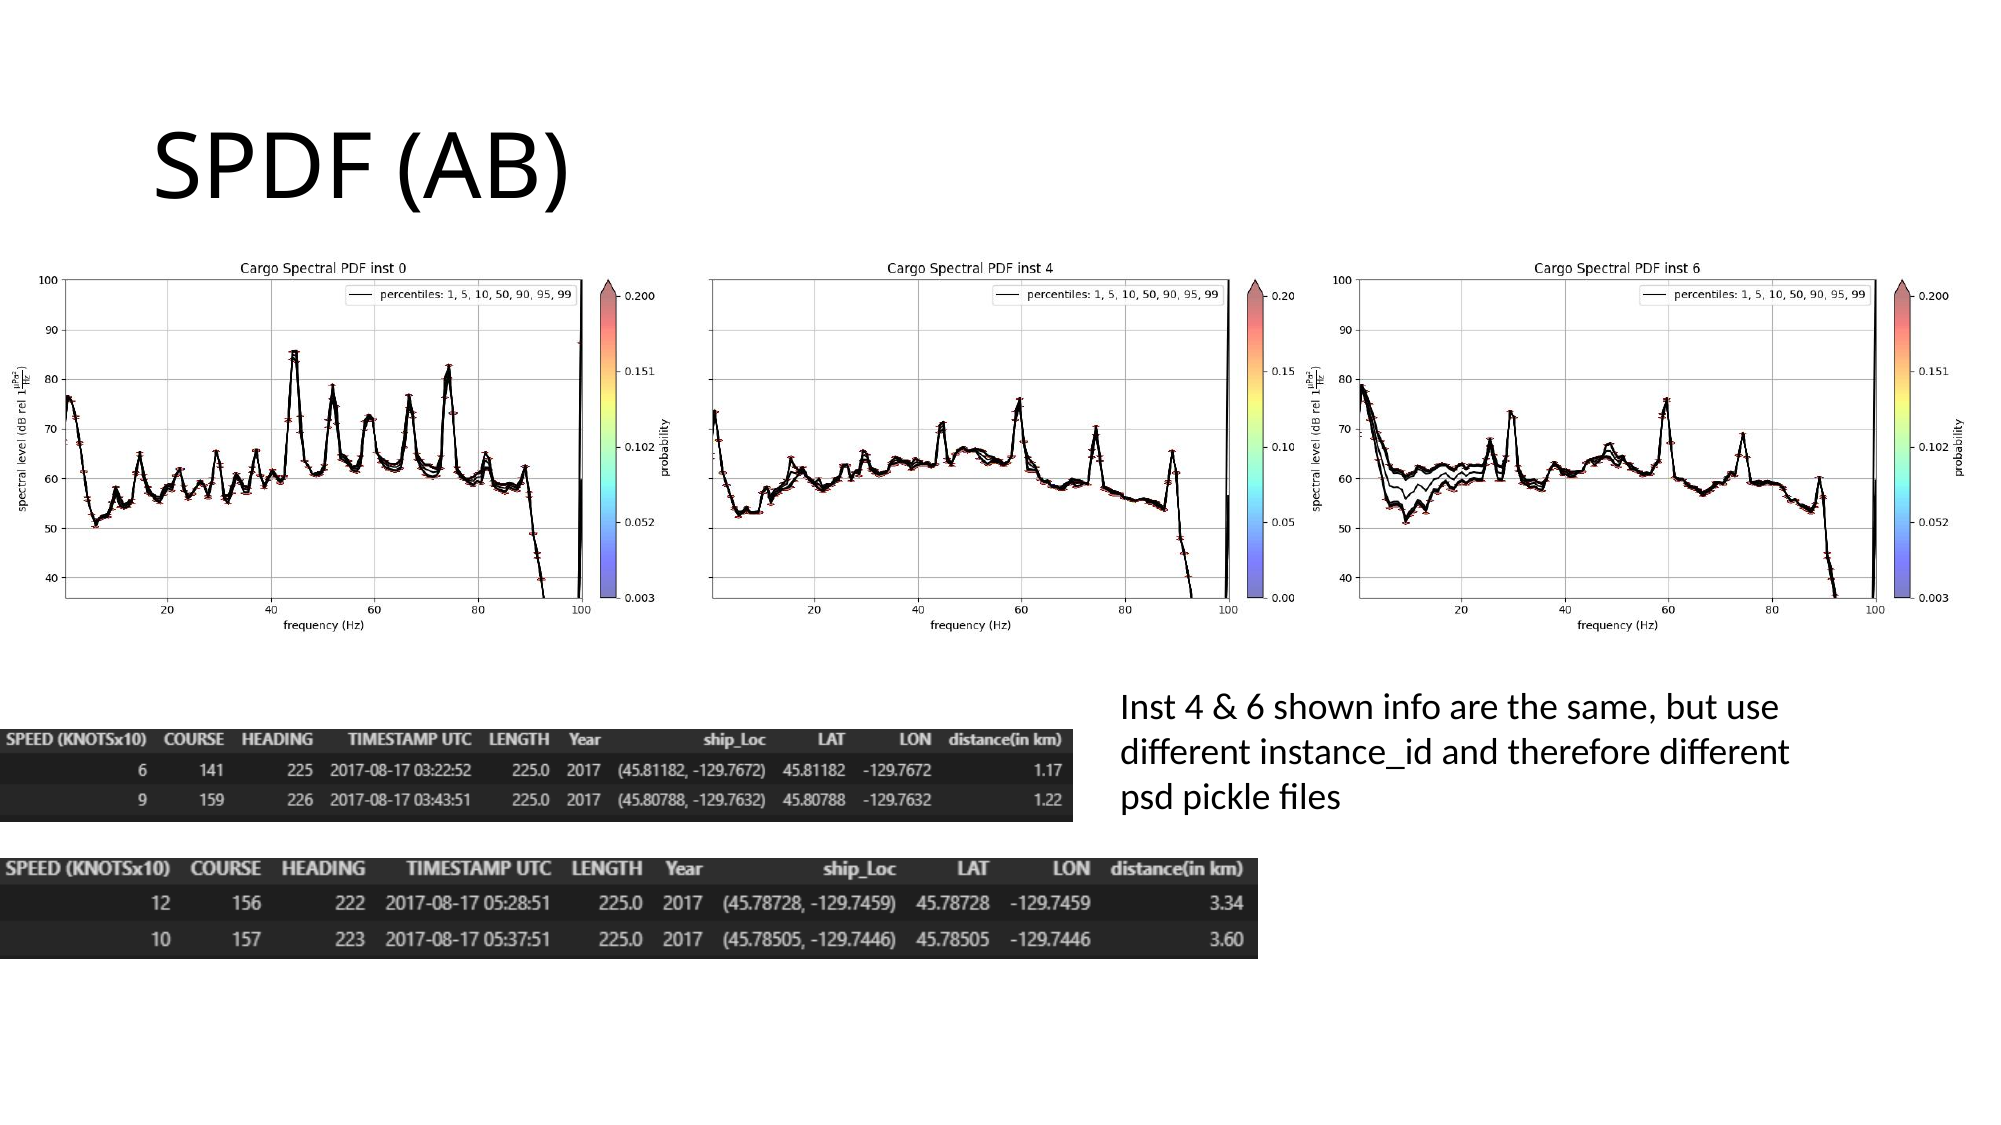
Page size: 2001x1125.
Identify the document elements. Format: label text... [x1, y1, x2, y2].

picture [0, 250, 2000, 644]
title SPDF (AB) [137, 59, 1863, 250]
picture [0, 858, 1258, 959]
picture [0, 729, 1073, 822]
text_box Inst 4 & 6 shown info are the same, but use different instance_id and therefore different psd pickle files [1105, 674, 1833, 825]
